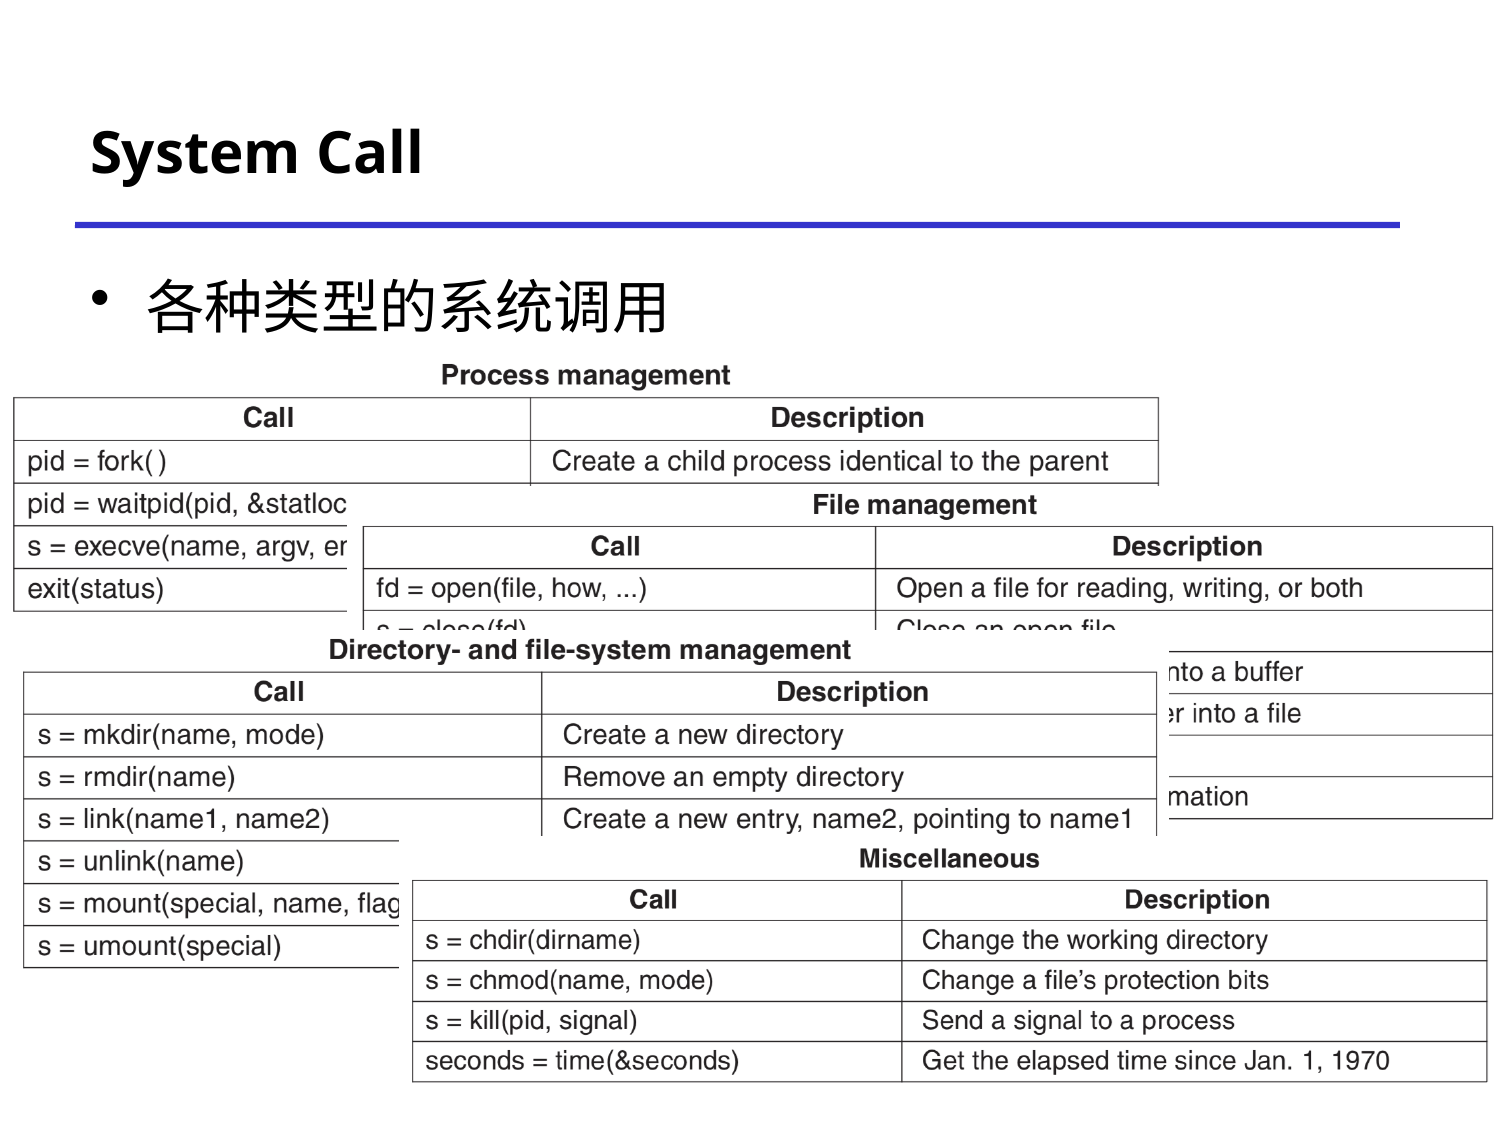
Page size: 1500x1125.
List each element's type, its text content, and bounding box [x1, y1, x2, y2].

list 各种类型的系统调用 [75, 262, 1438, 484]
title System Call [75, 75, 1400, 225]
picture [2, 341, 1500, 1094]
